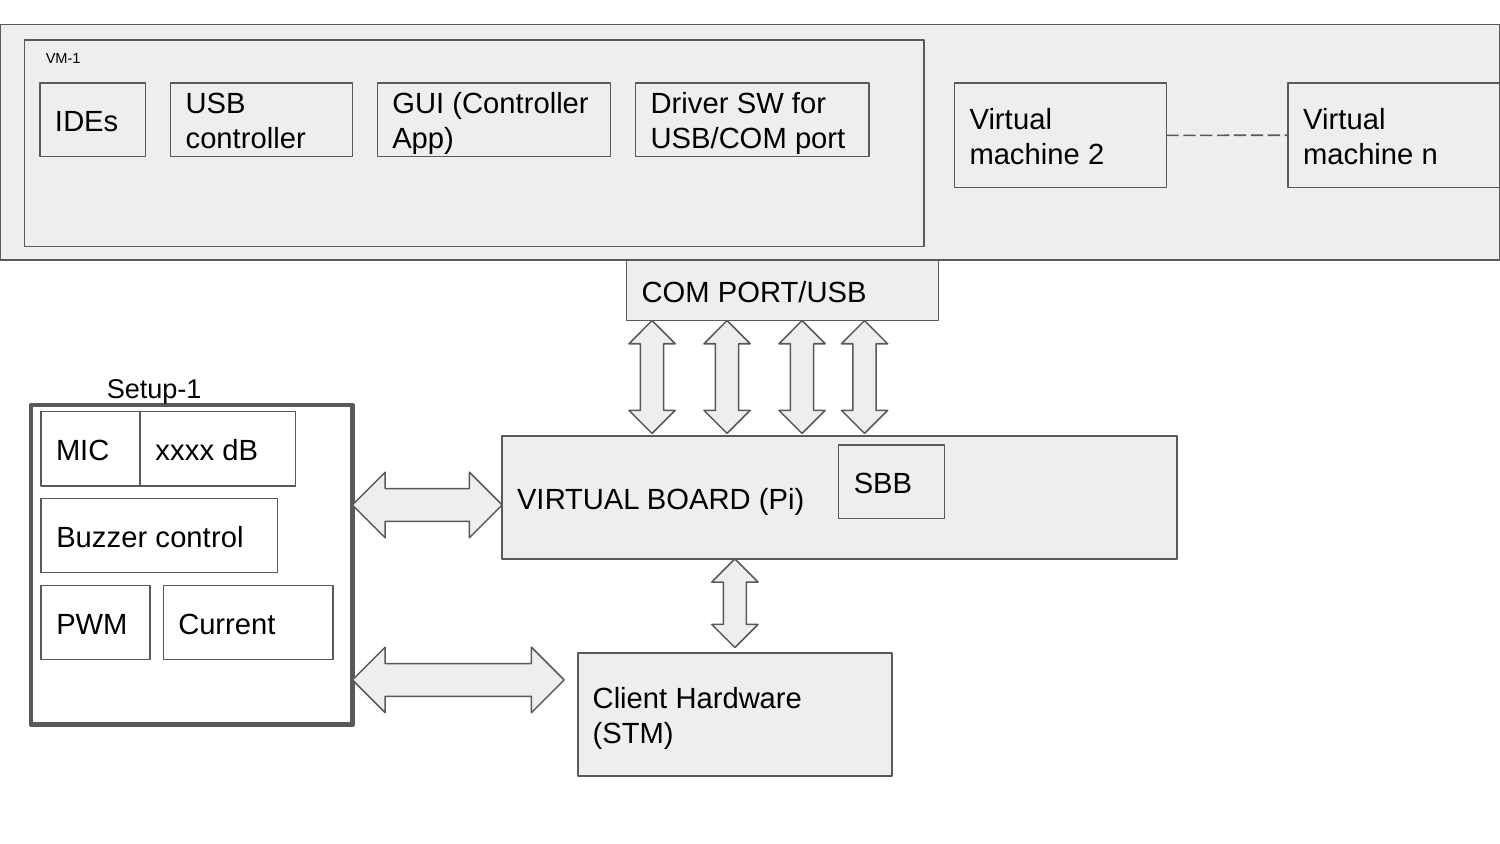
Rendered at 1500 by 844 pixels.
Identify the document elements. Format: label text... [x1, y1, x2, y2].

text_box SBB [838, 445, 945, 519]
text_box Virtual machine n [1288, 82, 1500, 188]
text_box Driver SW for USB/COM port [635, 82, 869, 157]
text_box [357, 647, 565, 713]
text_box Client Hardware (STM) [577, 653, 892, 777]
text_box [24, 40, 924, 247]
text_box [703, 320, 751, 434]
text_box USB controller [170, 82, 353, 157]
text_box Virtual machine 2 [954, 82, 1167, 188]
text_box [778, 320, 826, 434]
text_box VIRTUAL BOARD (Pi) [502, 435, 1177, 559]
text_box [30, 356, 353, 725]
text_box [841, 320, 888, 434]
text_box GUI (Controller App) [377, 82, 611, 157]
text_box VM-1 [30, 39, 102, 76]
text_box COM PORT/USB [626, 260, 939, 321]
text_box [711, 558, 759, 648]
text_box [357, 472, 503, 538]
text_box [628, 320, 676, 434]
text_box IDEs [40, 82, 146, 157]
text_box [0, 24, 1500, 261]
